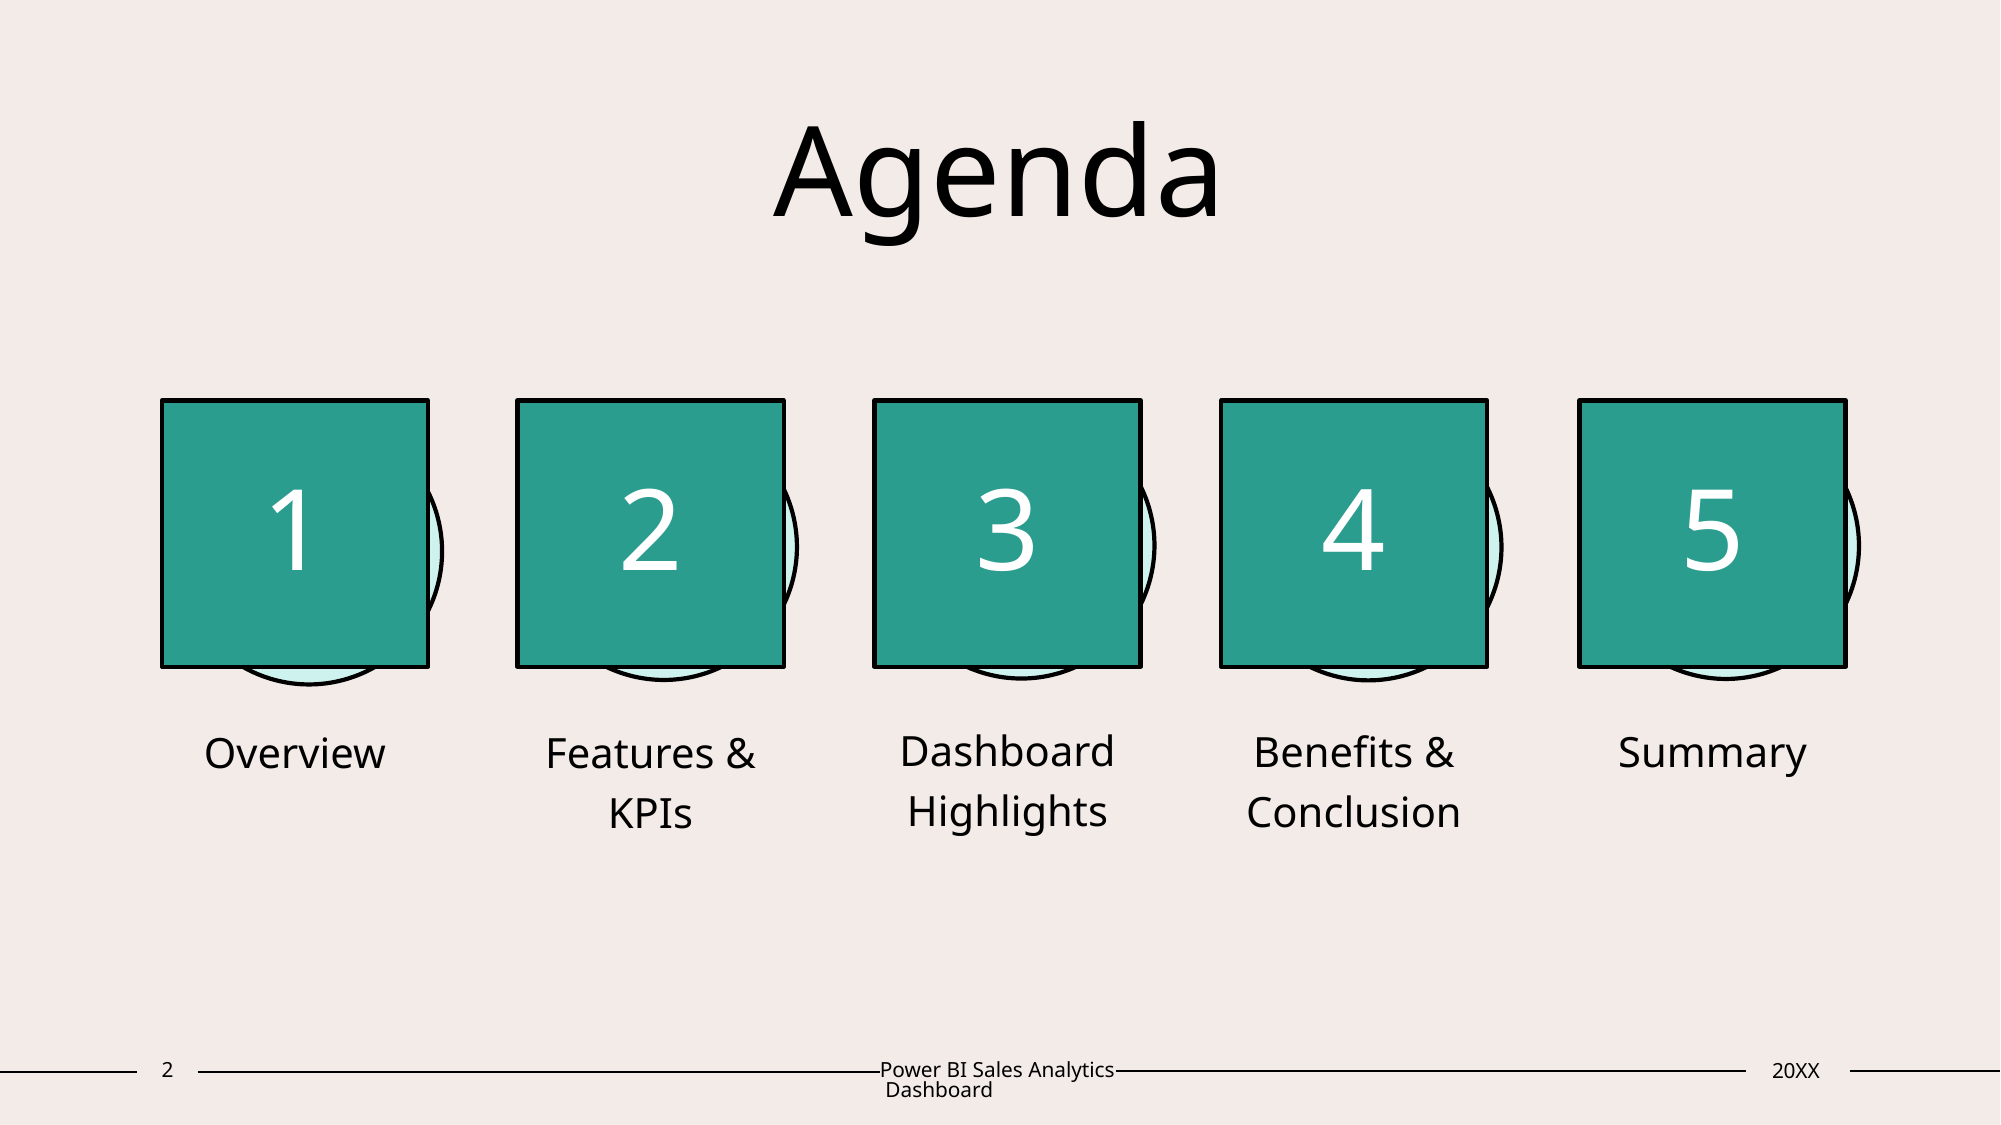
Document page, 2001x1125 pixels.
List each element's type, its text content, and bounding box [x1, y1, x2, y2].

list 4 [1219, 398, 1489, 669]
list Dashboard Highlights [847, 707, 1168, 812]
title Agenda [187, 83, 1813, 251]
footer Power BI Sales Analytics Dashboard [879, 1050, 1120, 1091]
list 2 [515, 398, 786, 669]
slide_number 2 [137, 1050, 198, 1091]
list Benefits & Conclusion [1194, 708, 1514, 813]
list 5 [1577, 398, 1848, 669]
list Overview [135, 709, 455, 813]
list Summary [1552, 708, 1873, 813]
list 1 [160, 398, 430, 669]
slide_number 20XX [1743, 1050, 1849, 1091]
list 3 [872, 398, 1143, 669]
list Features & KPIs [490, 709, 811, 814]
